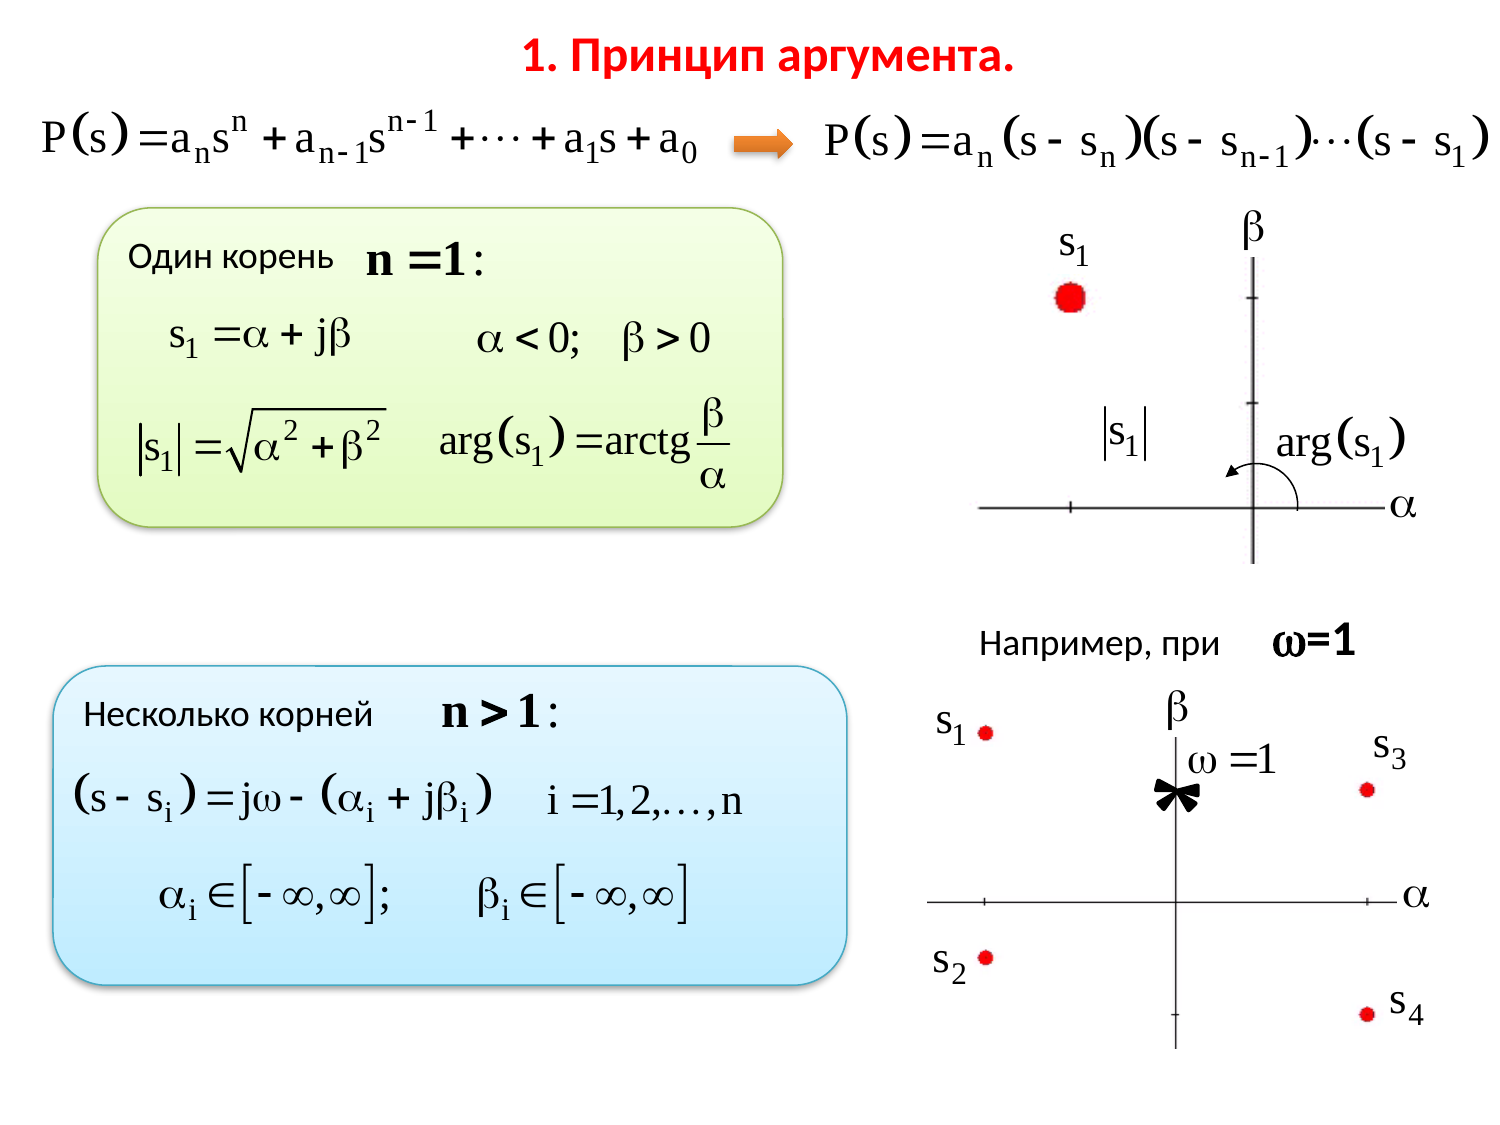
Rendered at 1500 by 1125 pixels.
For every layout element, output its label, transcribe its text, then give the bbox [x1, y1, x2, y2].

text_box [471, 313, 718, 372]
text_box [1384, 488, 1427, 528]
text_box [1182, 735, 1282, 784]
text_box 1. Принцип аргумента. [505, 13, 1031, 89]
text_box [817, 108, 1492, 180]
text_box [33, 98, 705, 176]
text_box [433, 385, 739, 499]
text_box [1054, 213, 1093, 275]
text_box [1161, 682, 1198, 738]
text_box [927, 930, 974, 993]
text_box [436, 684, 566, 739]
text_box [153, 863, 696, 932]
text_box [1237, 202, 1273, 258]
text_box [1097, 399, 1156, 468]
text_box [1384, 972, 1430, 1034]
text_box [1368, 715, 1414, 778]
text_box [360, 231, 491, 286]
text_box Несколько корней [52, 665, 848, 986]
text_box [926, 684, 1440, 1050]
text_box Один корень [96, 207, 784, 528]
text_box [132, 401, 395, 483]
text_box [1396, 878, 1440, 918]
text_box Например, при =1 [964, 598, 1414, 674]
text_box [69, 767, 497, 834]
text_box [965, 207, 1427, 565]
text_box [1270, 411, 1412, 479]
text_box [164, 306, 358, 367]
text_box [542, 776, 752, 830]
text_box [930, 691, 970, 754]
text_box [733, 129, 793, 160]
